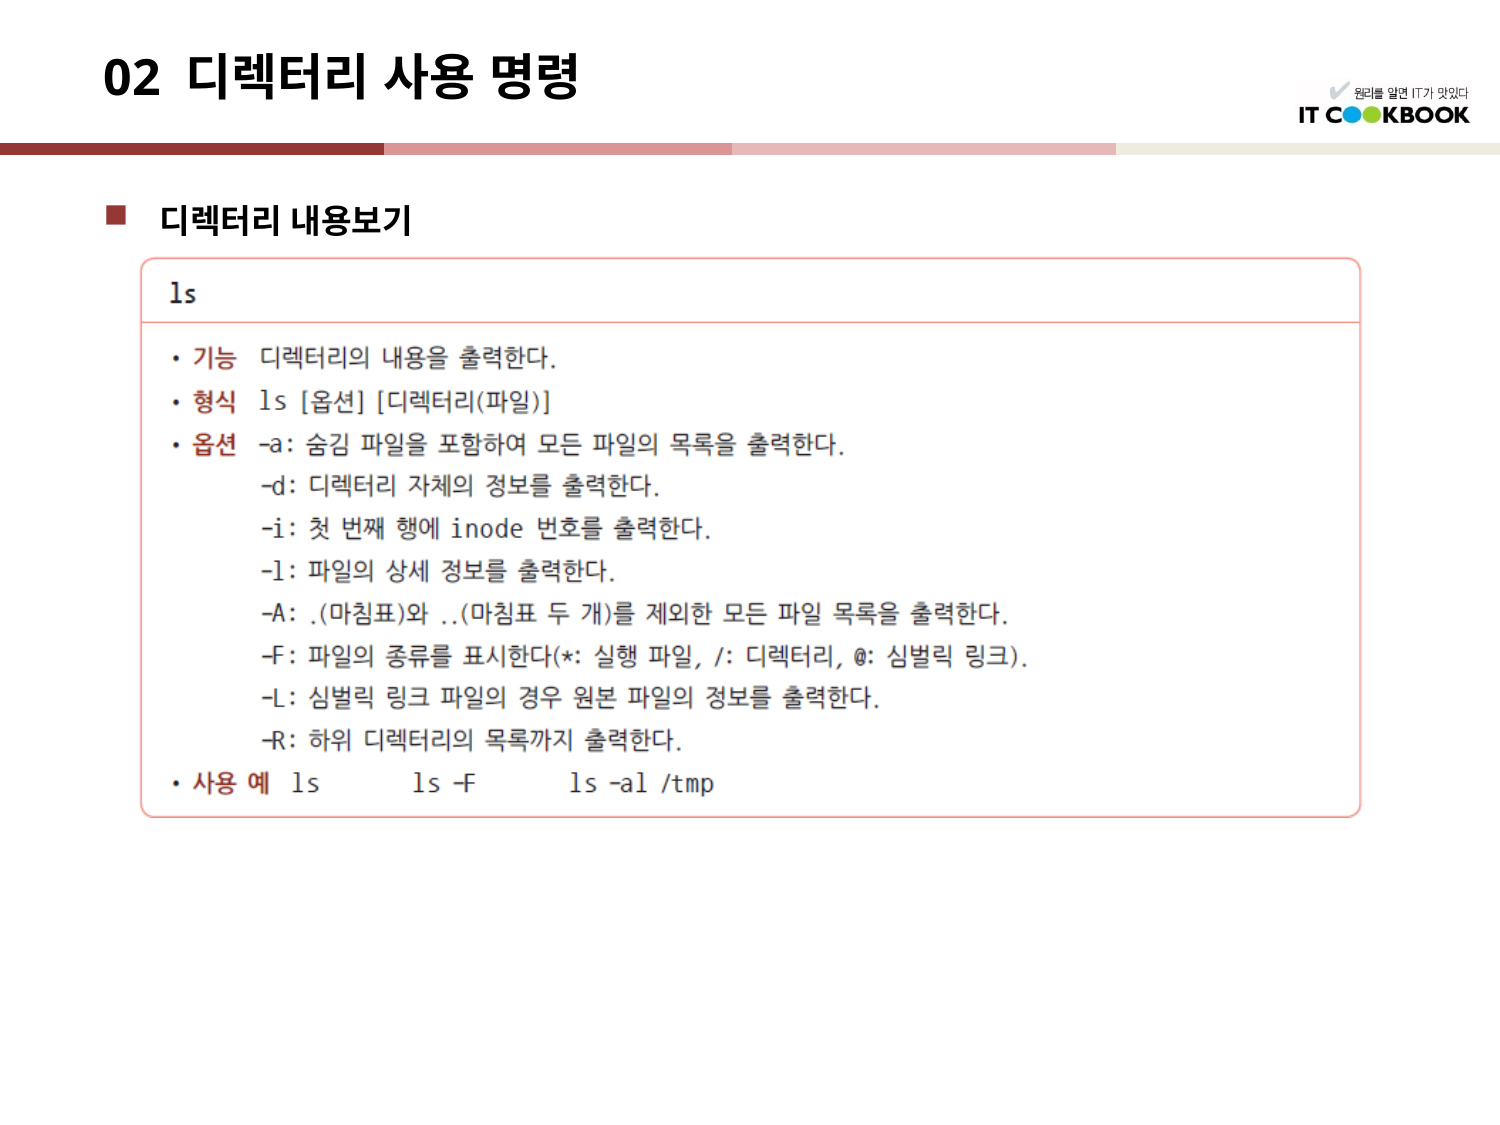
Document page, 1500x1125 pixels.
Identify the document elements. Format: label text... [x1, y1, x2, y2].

list 디렉터리 내용보기 [88, 172, 1436, 1059]
picture [135, 255, 1365, 819]
title 02 디렉터리 사용 명령 [88, 30, 1330, 121]
picture [1295, 78, 1473, 125]
